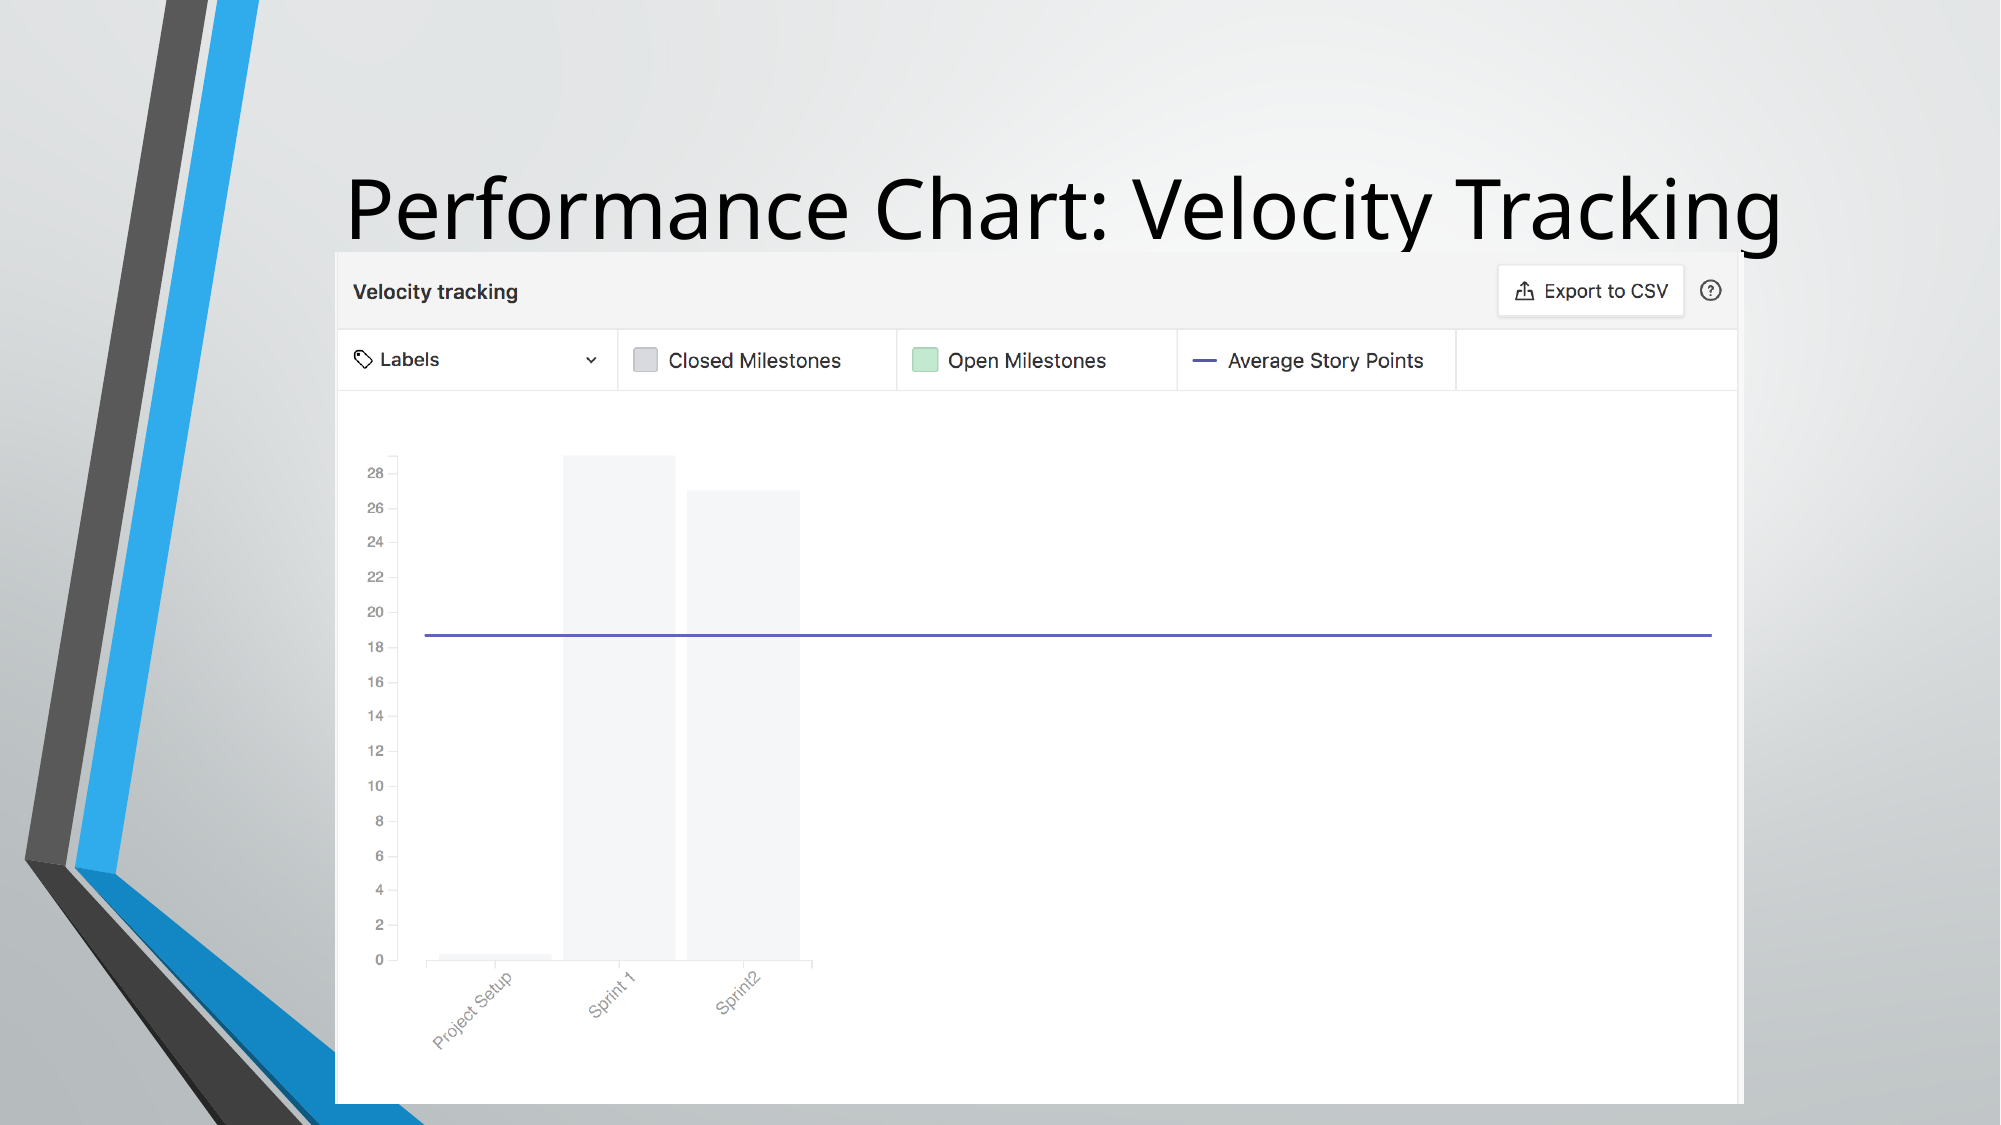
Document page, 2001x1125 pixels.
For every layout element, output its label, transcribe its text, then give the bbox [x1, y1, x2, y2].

title Performance Chart: Velocity Tracking [243, 112, 1887, 400]
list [334, 251, 1745, 1104]
